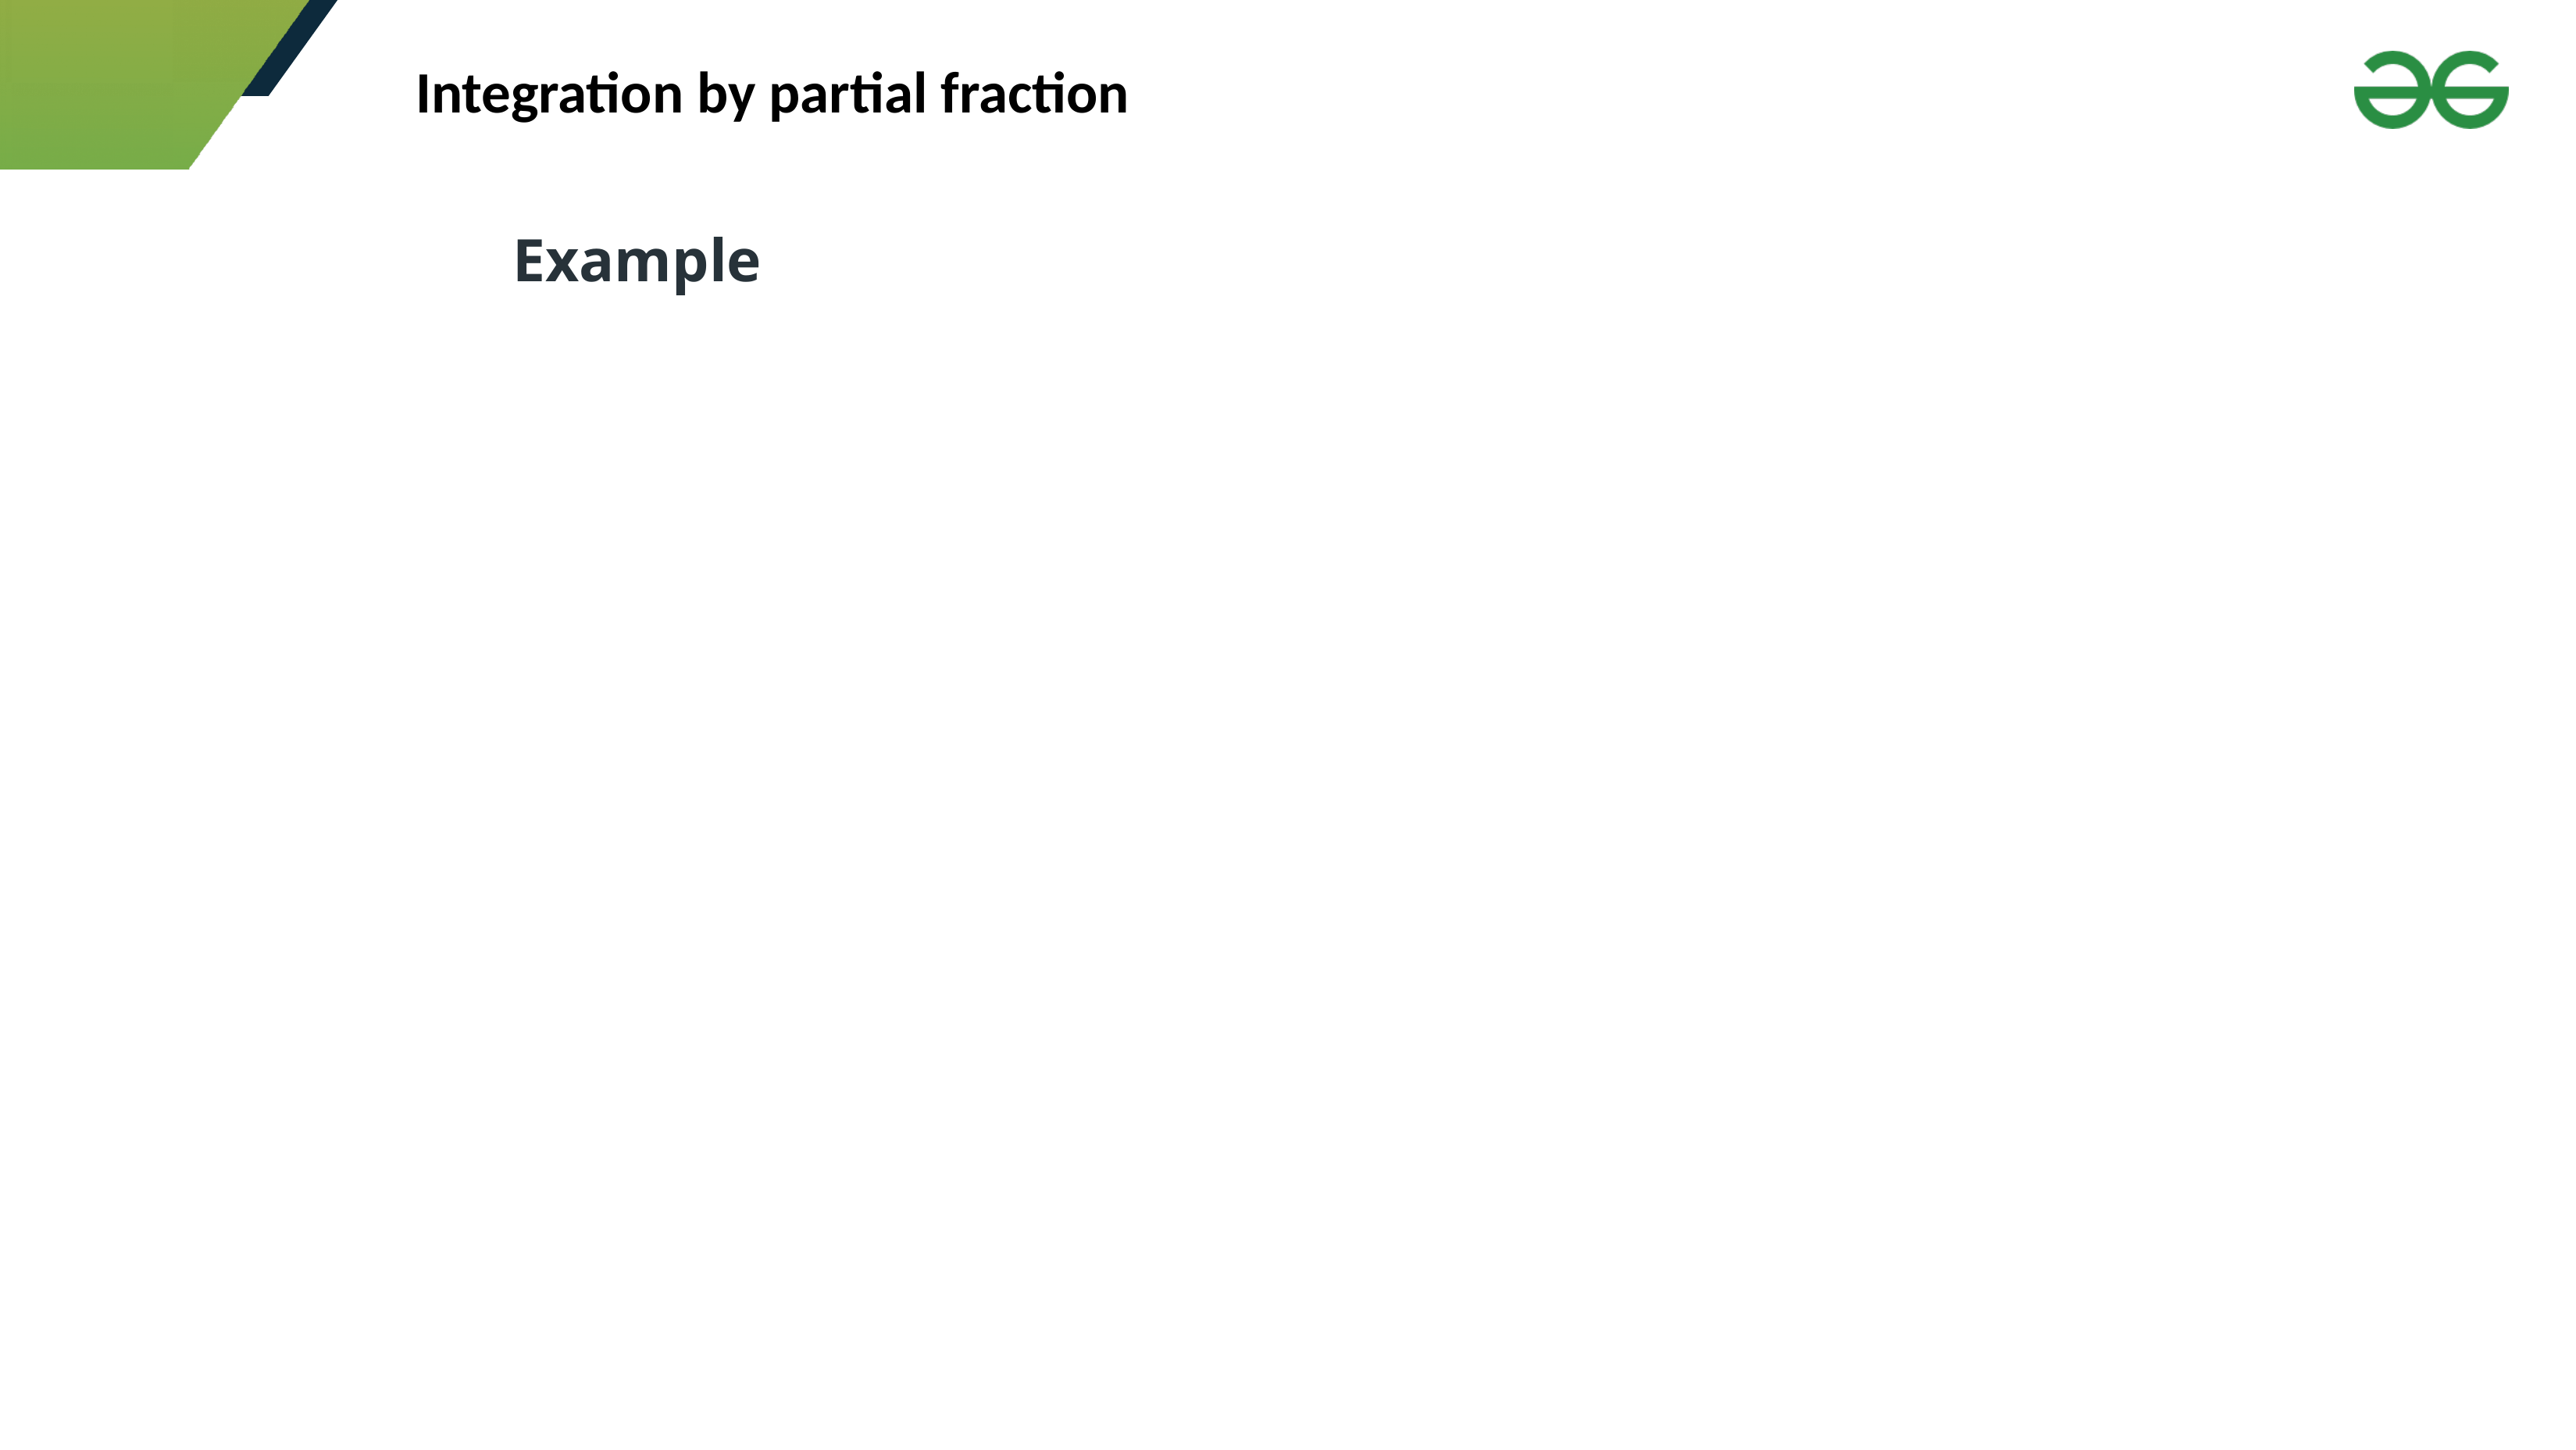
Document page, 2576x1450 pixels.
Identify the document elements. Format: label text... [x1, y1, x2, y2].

picture [0, 0, 309, 170]
picture [2353, 50, 2509, 130]
text_box Integration by partial fraction [404, 48, 1155, 130]
